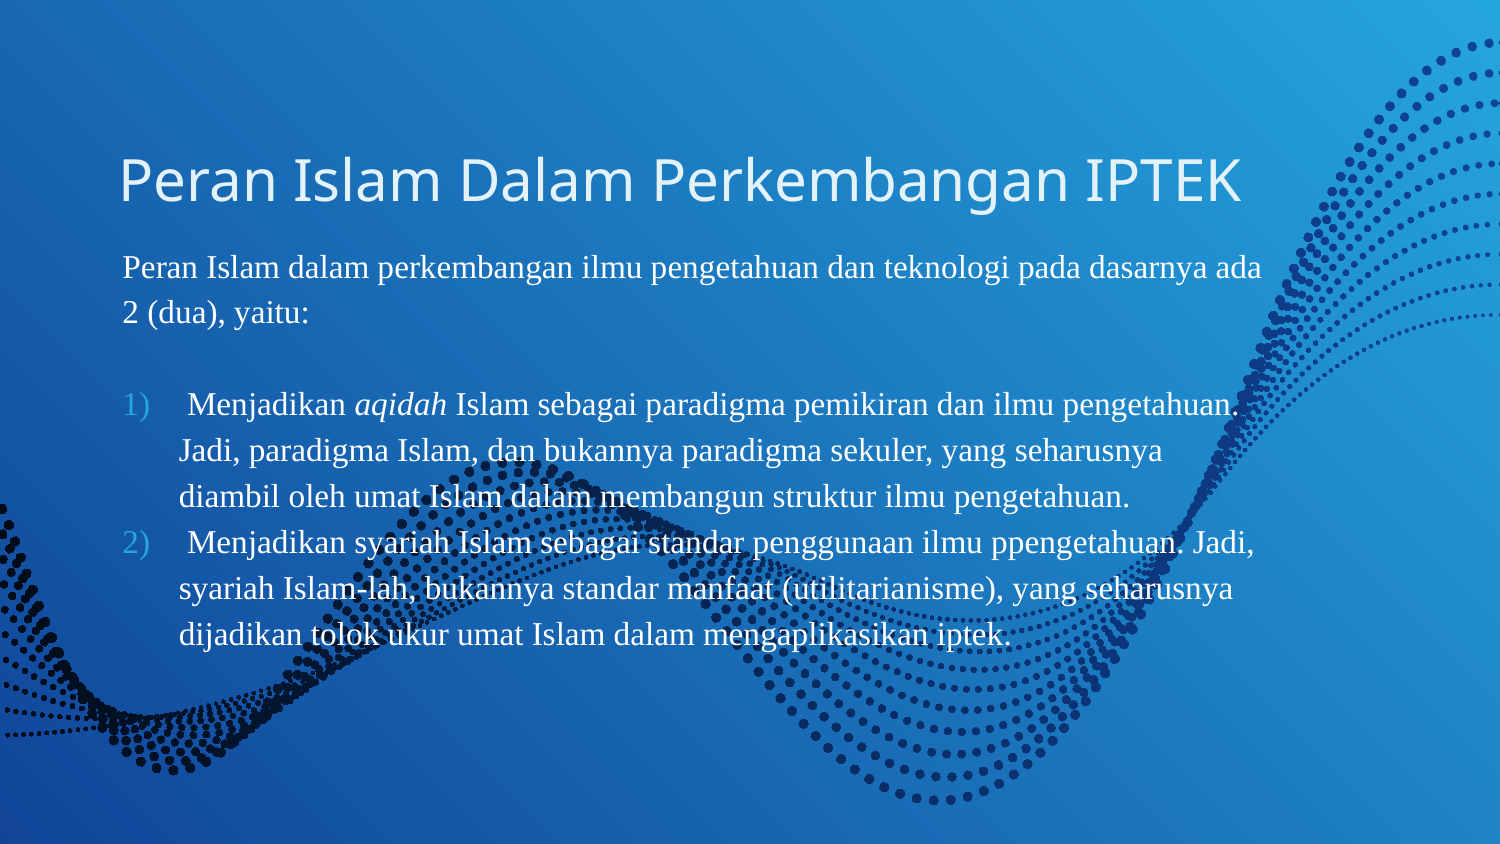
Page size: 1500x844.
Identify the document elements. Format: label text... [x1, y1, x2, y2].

subtitle Peran Islam dalam perkembangan ilmu pengetahuan dan teknologi pada dasarnya ada 2 (dua), yaitu: Menjadikan aqidah Islam sebagai paradigma pemikiran dan ilmu pengetahuan. Jadi, paradigma Islam, dan bukannya paradigma sekuler, yang seharusnya diambil oleh umat Islam dalam membangun struktur ilmu pengetahuan. Menjadikan syariah Islam sebagai standar penggunaan ilmu ppengetahuan. Jadi, syariah Islam-lah, bukannya standar manfaat (utilitarianisme), yang seharusnya dijadikan tolok ukur umat Islam dalam mengaplikasikan iptek. [122, 238, 1271, 703]
title Peran Islam Dalam Perkembangan IPTEK [118, 114, 1278, 215]
